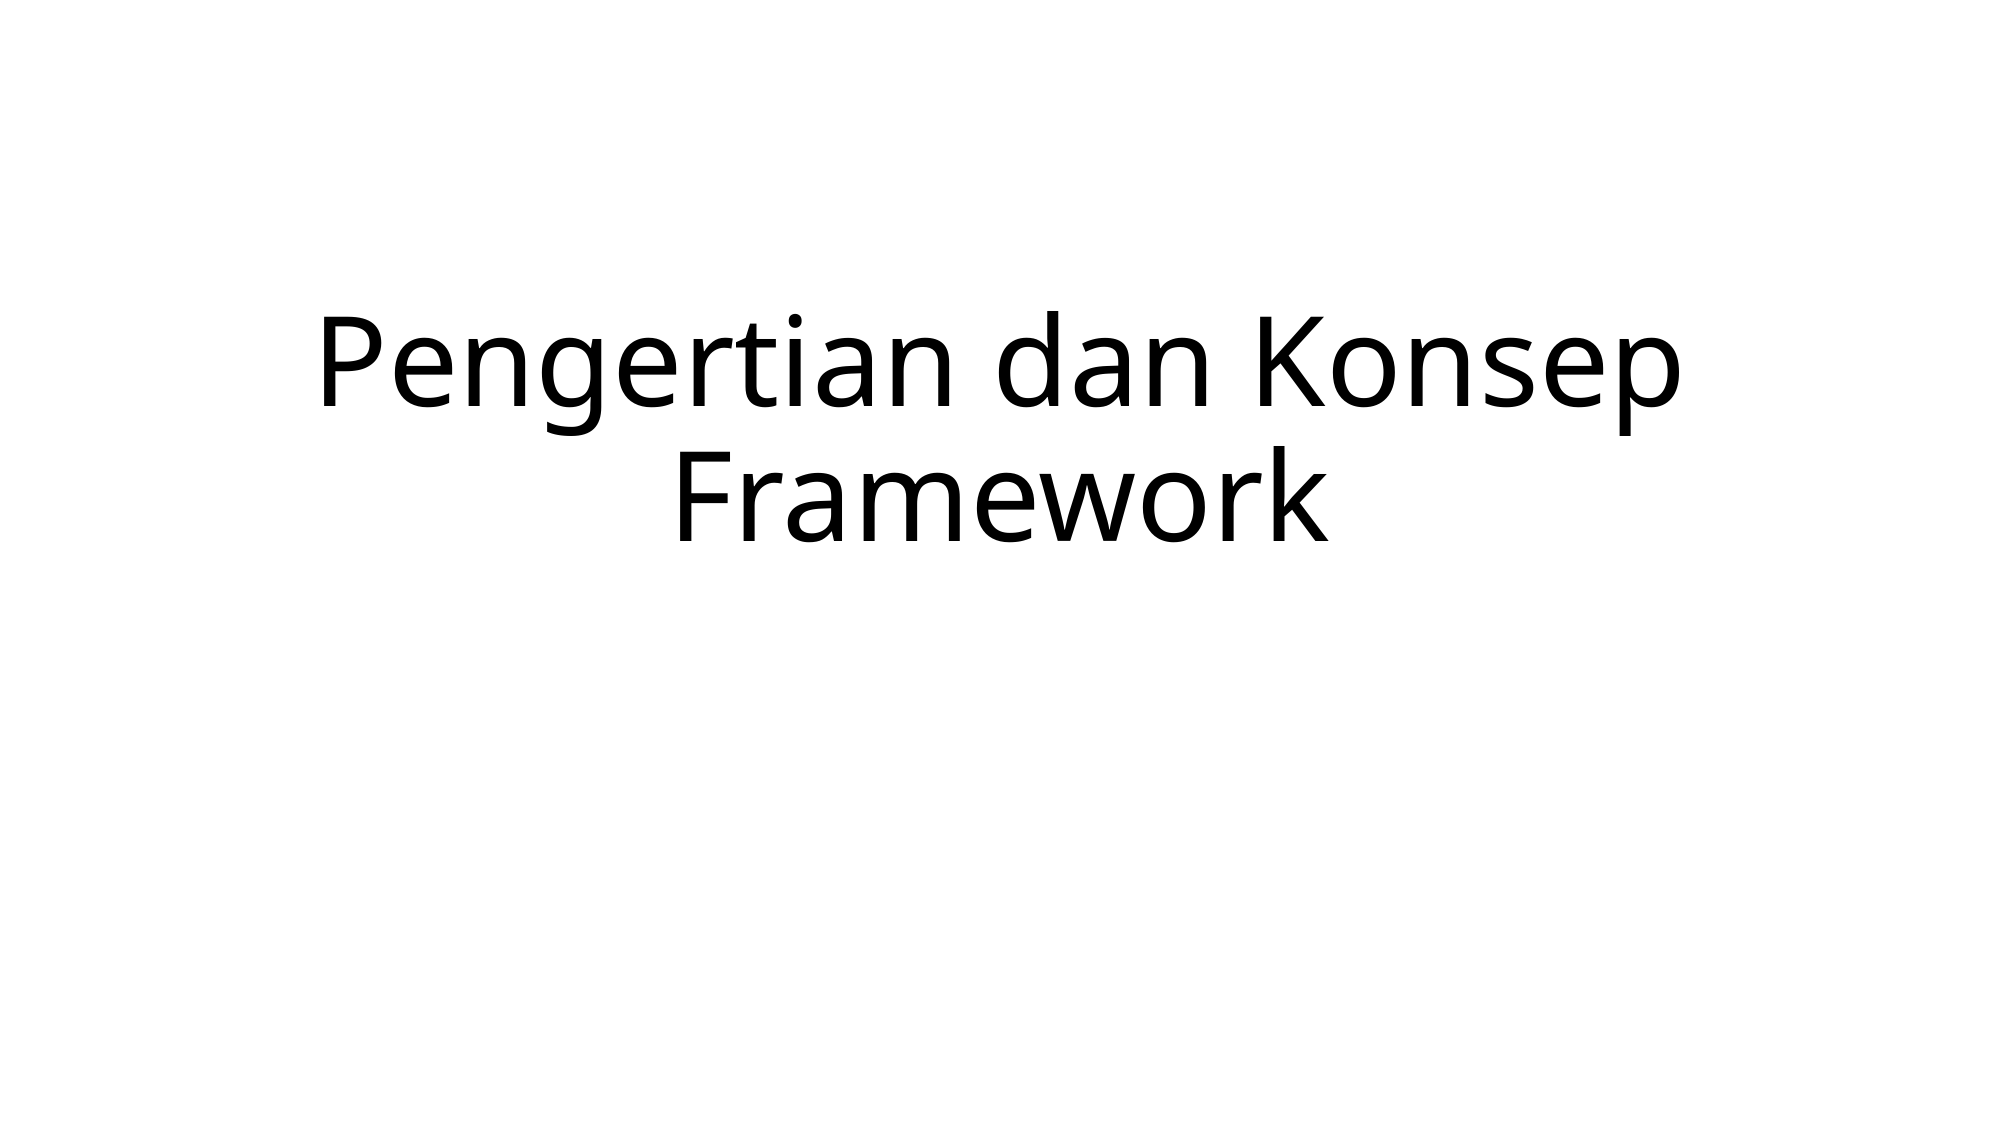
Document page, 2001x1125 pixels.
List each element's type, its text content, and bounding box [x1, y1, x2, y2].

title Pengertian dan Konsep Framework [249, 184, 1750, 576]
